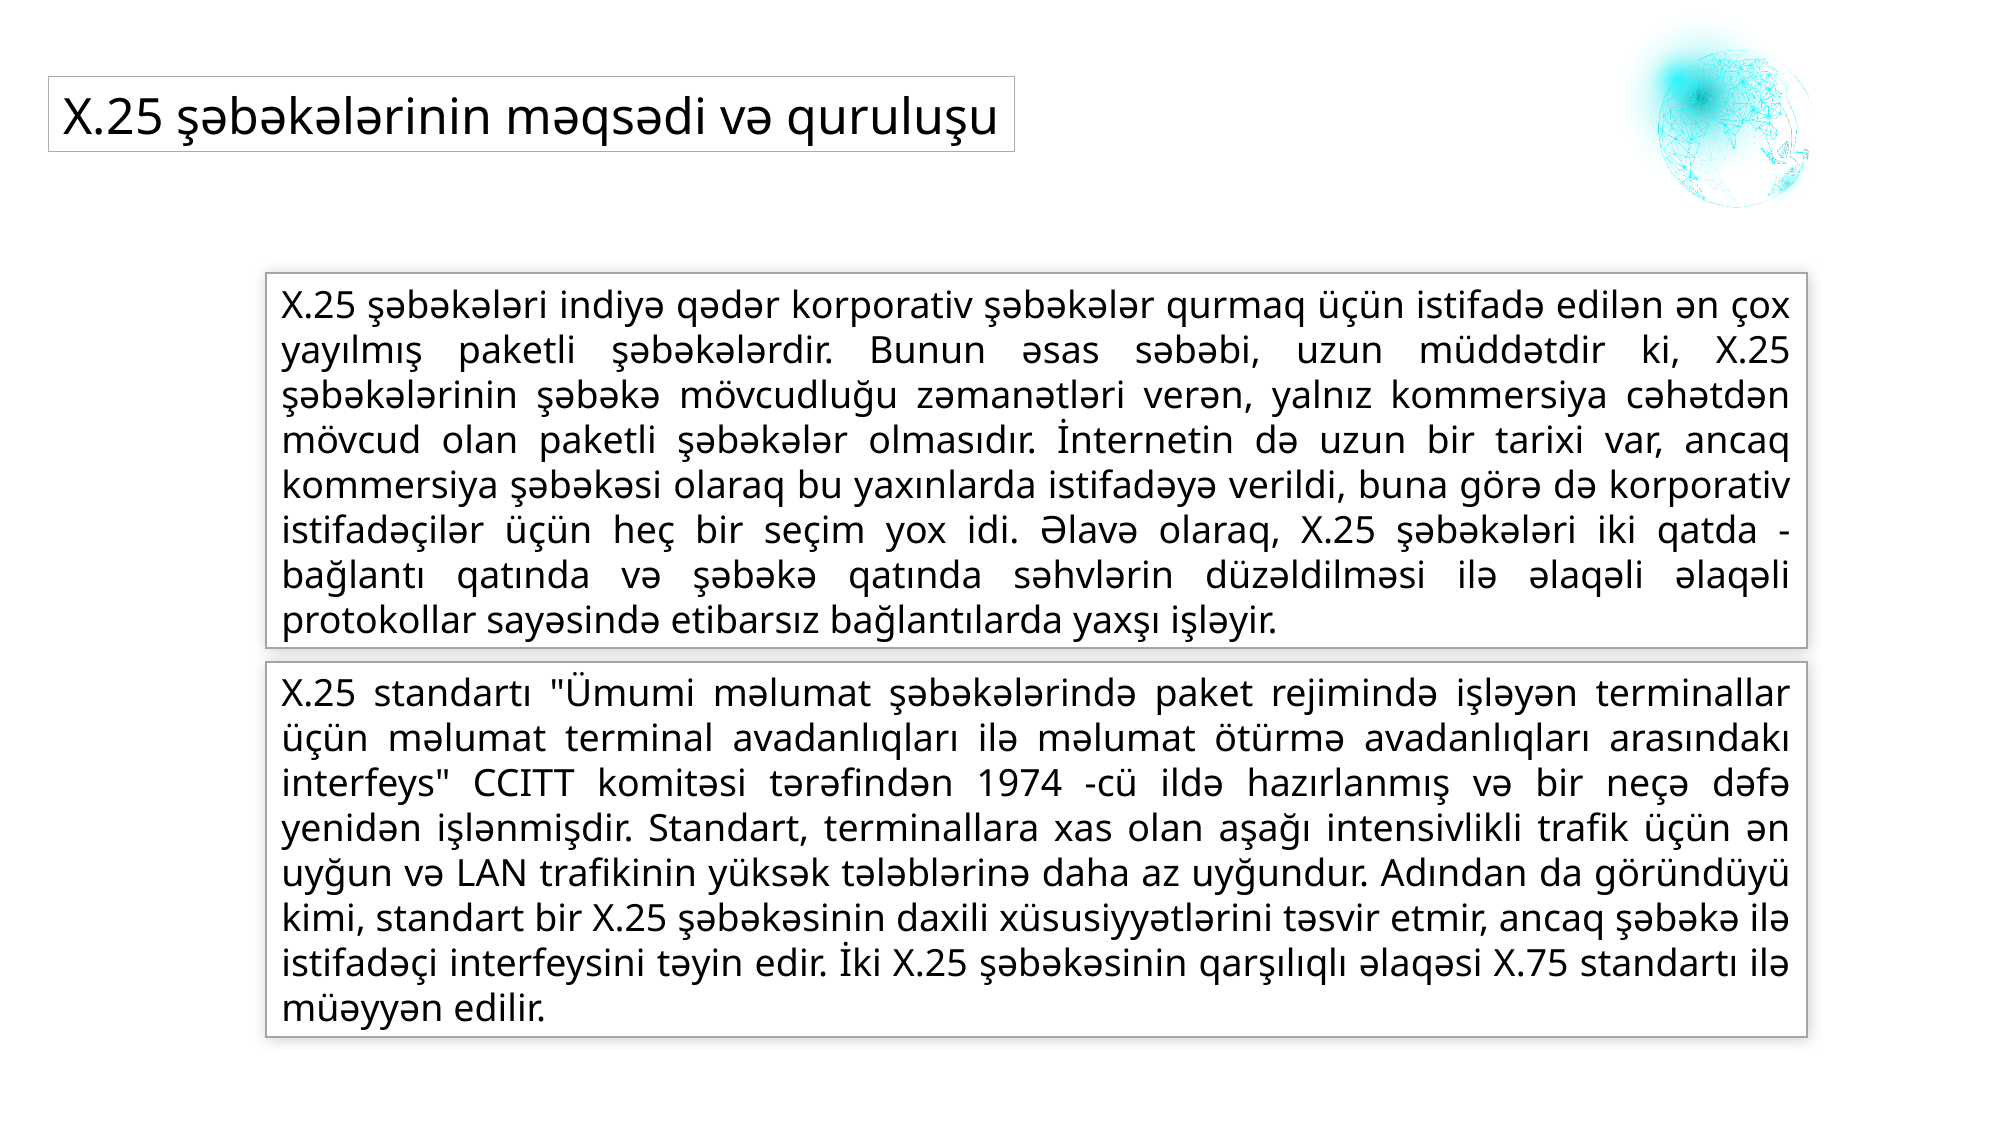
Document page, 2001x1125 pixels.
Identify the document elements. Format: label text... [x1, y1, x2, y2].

text_box X.25 şəbəkələri indiyə qədər korporativ şəbəkələr qurmaq üçün istifadə edilən ən çox yayılmış paketli şəbəkələrdir. Bunun əsas səbəbi, uzun müddətdir ki, X.25 şəbəkələrinin şəbəkə mövcudluğu zəmanətləri verən, yalnız kommersiya cəhətdən mövcud olan paketli şəbəkələr olmasıdır. İnternetin də uzun bir tarixi var, ancaq kommersiya şəbəkəsi olaraq bu yaxınlarda istifadəyə verildi, buna görə də korporativ istifadəçilər üçün heç bir seçim yox idi. Əlavə olaraq, X.25 şəbəkələri iki qatda - bağlantı qatında və şəbəkə qatında səhvlərin düzəldilməsi ilə əlaqəli əlaqəli protokollar sayəsində etibarsız bağlantılarda yaxşı işləyir. [265, 272, 1808, 649]
text_box X.25 şəbəkələrinin məqsədi və quruluşu [48, 76, 1015, 152]
picture [1618, 6, 1845, 213]
text_box X.25 standartı "Ümumi məlumat şəbəkələrində paket rejimində işləyən terminallar üçün məlumat terminal avadanlıqları ilə məlumat ötürmə avadanlıqları arasındakı interfeys" CCITT komitəsi tərəfindən 1974 -cü ildə hazırlanmış və bir neçə dəfə yenidən işlənmişdir. Standart, terminallara xas olan aşağı intensivlikli trafik üçün ən uyğun və LAN trafikinin yüksək tələblərinə daha az uyğundur. Adından da göründüyü kimi, standart bir X.25 şəbəkəsinin daxili xüsusiyyətlərini təsvir etmir, ancaq şəbəkə ilə istifadəçi interfeysini təyin edir. İki X.25 şəbəkəsinin qarşılıqlı əlaqəsi X.75 standartı ilə müəyyən edilir. [265, 661, 1808, 1038]
